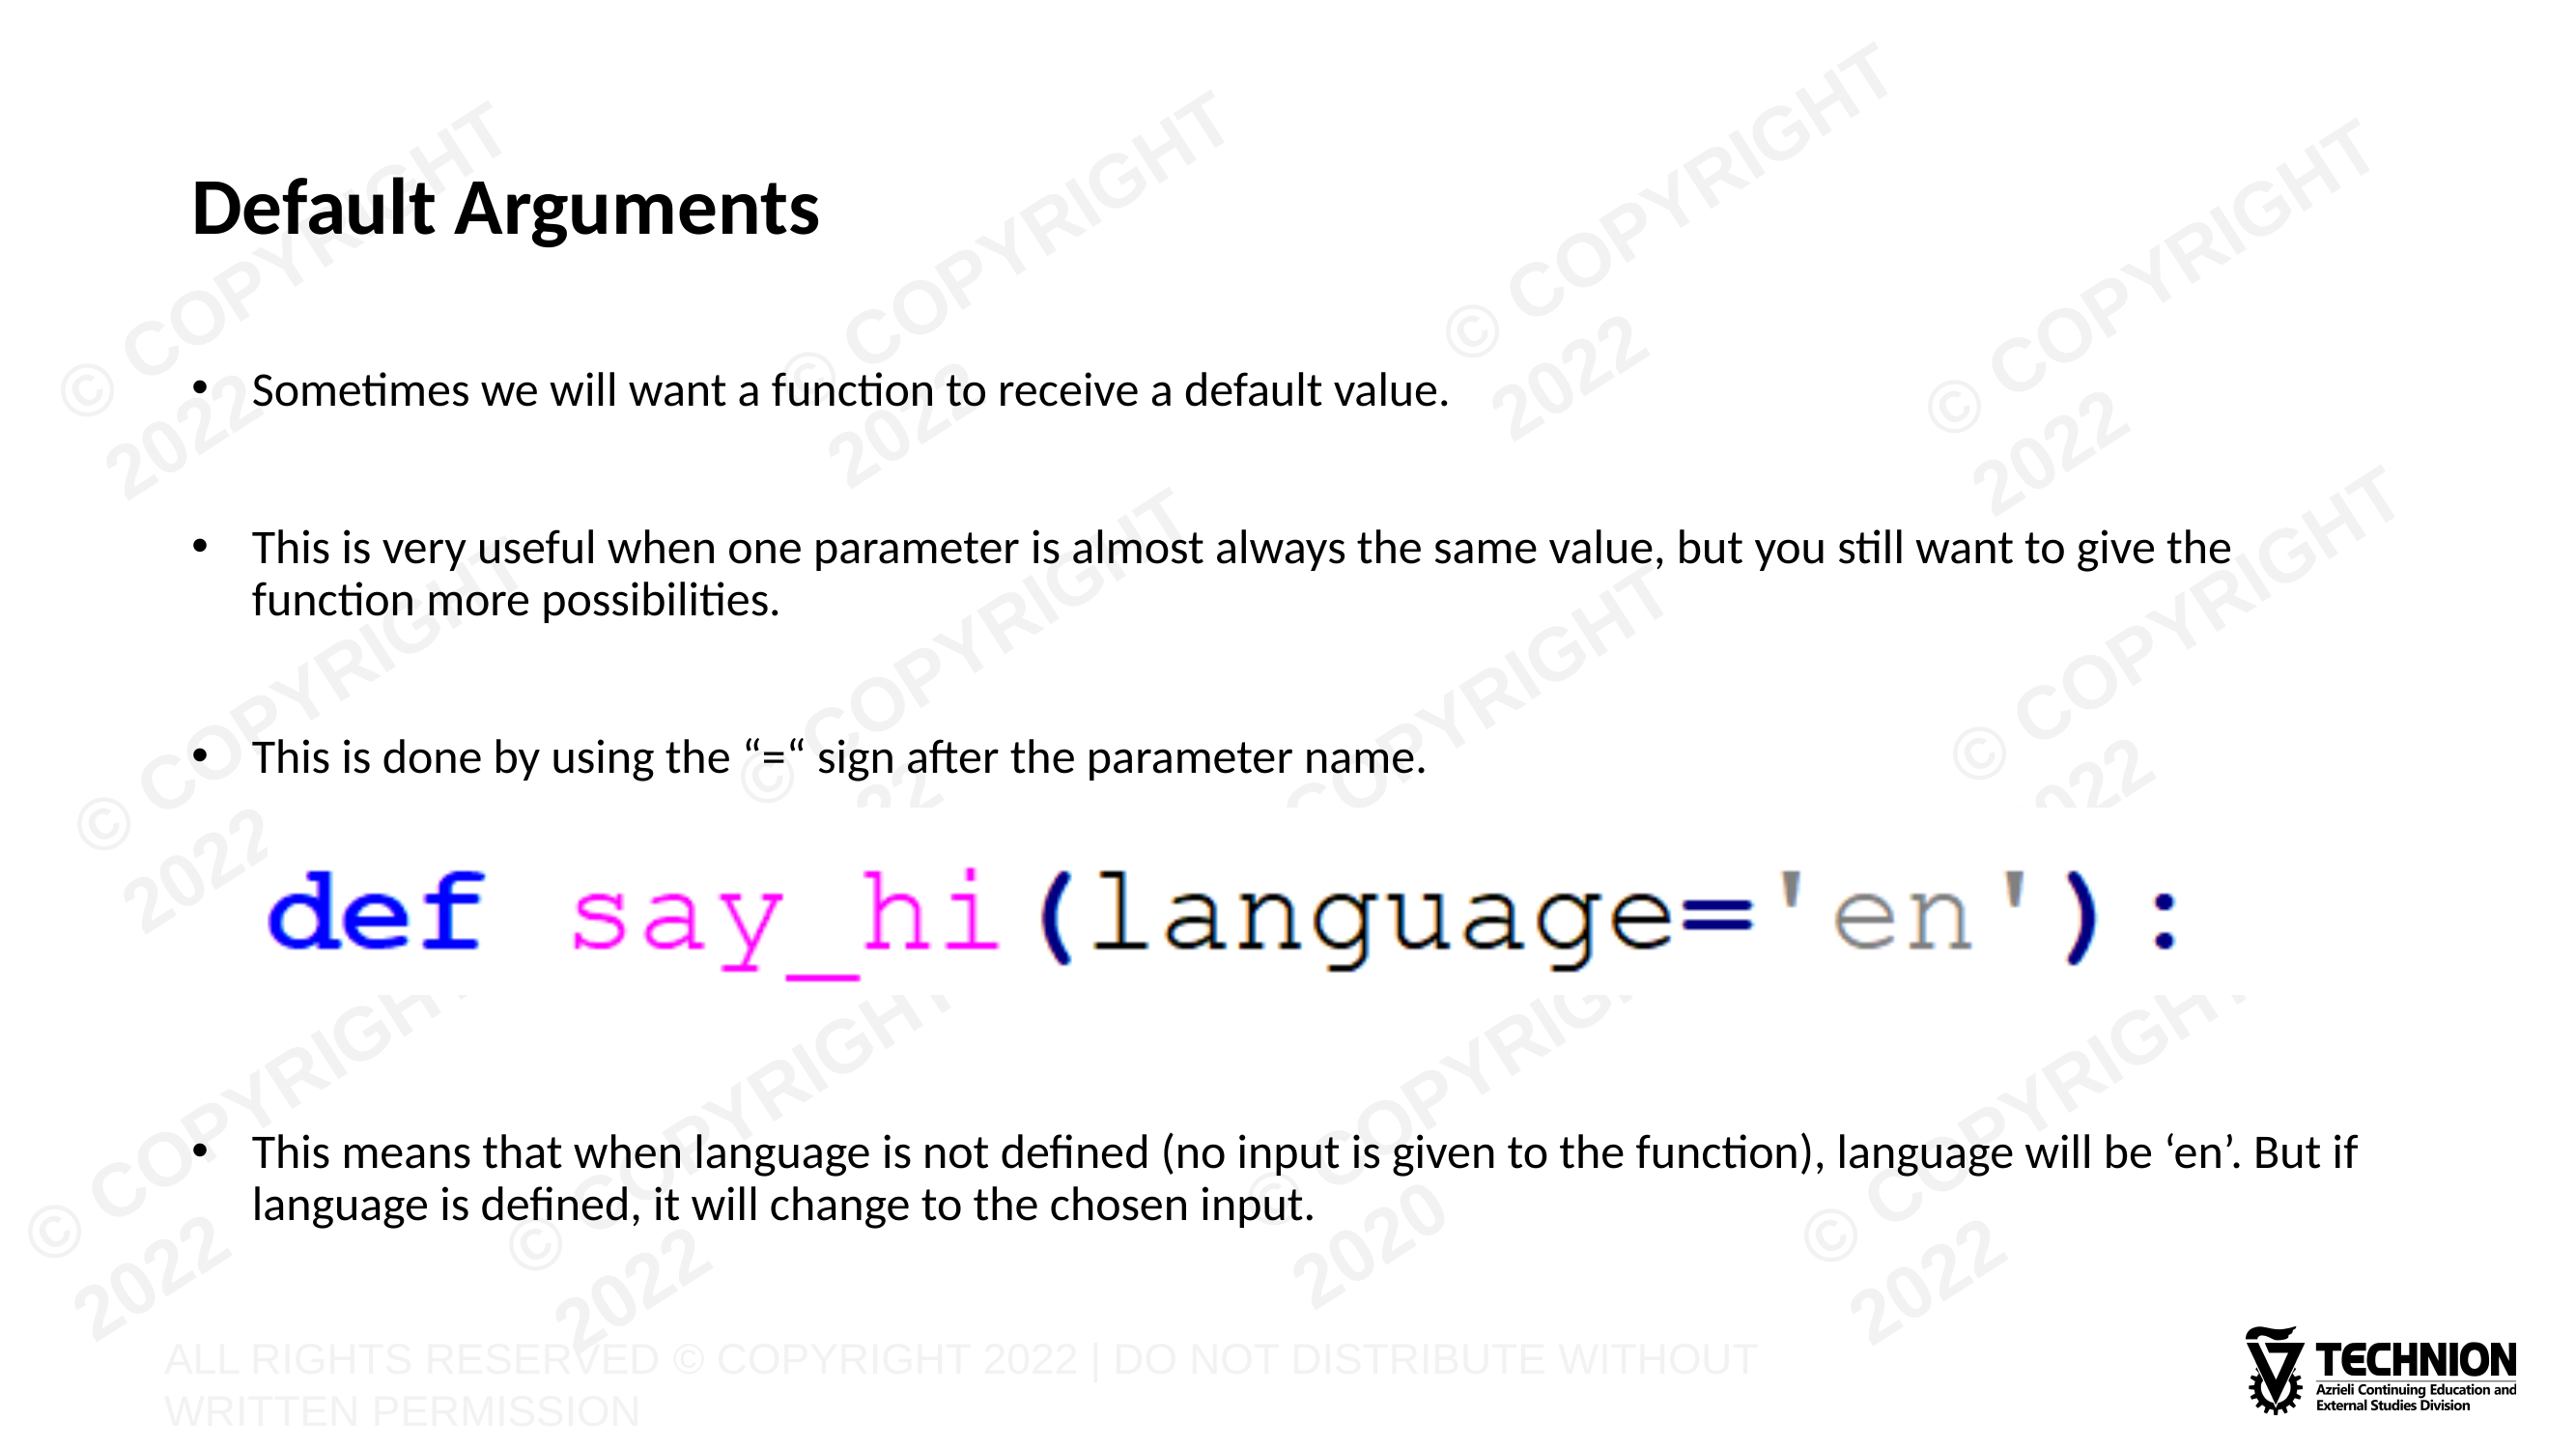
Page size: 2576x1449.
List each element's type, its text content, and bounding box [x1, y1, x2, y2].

picture [267, 808, 2309, 995]
list Sometimes we will want a function to receive a default value. This is very useful when one parameter is almost always the same value, but you still want to give the function more possibilities. This is done by using the “=“ sign after the parameter name. This means that when language is not defined (no input is given to the function), language will be ‘en’. But if language is defined, it will change to the chosen input. [177, 356, 2399, 1277]
title Default Arguments [177, 122, 2399, 295]
